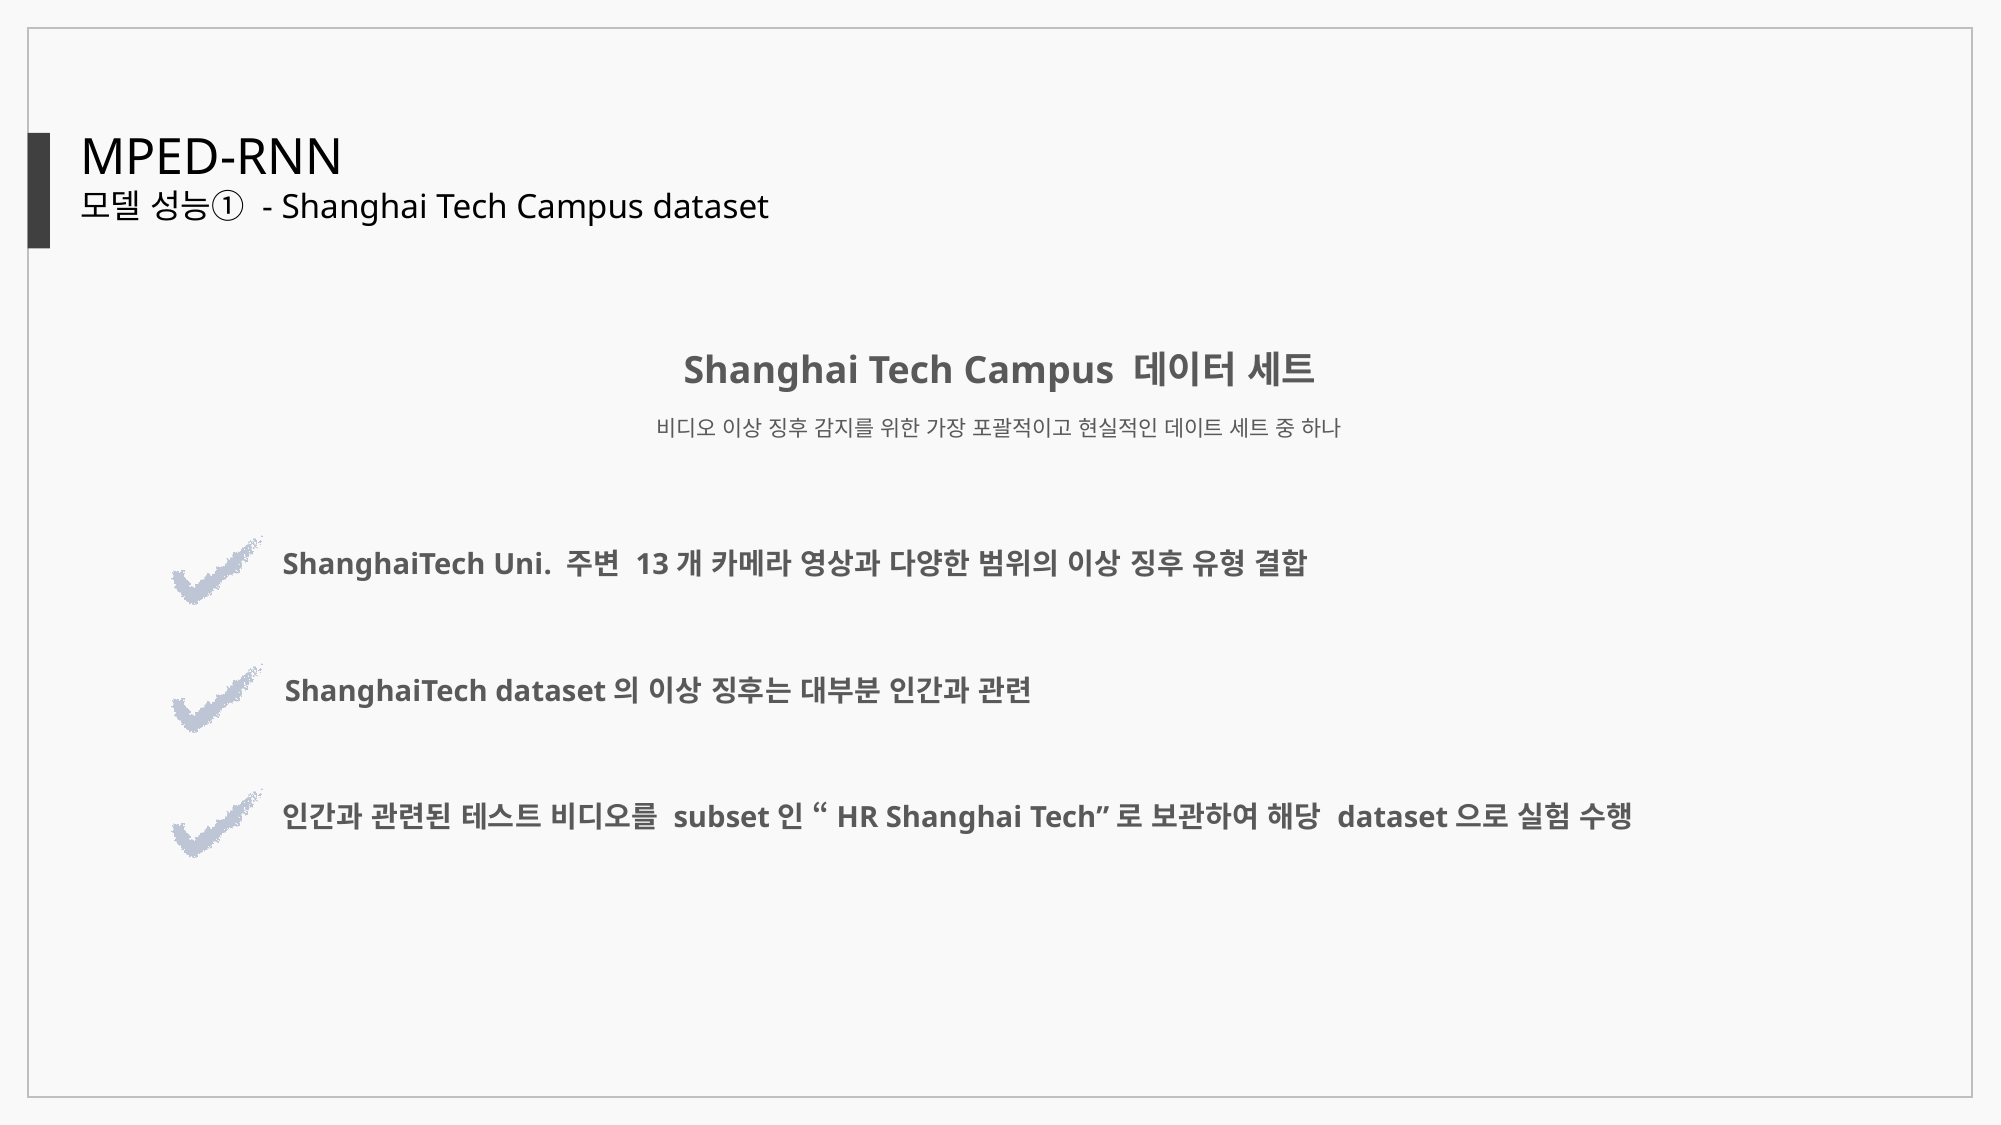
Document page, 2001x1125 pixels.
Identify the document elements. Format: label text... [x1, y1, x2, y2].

text_box [27, 132, 51, 249]
text_box ShanghaiTech Uni. 주변 13개 카메라 영상과 다양한 범위의 이상 징후 유형 결합 [273, 537, 1733, 588]
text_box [557, 338, 1442, 451]
text_box 인간과 관련된 테스트 비디오를 subset인 “HR Shanghai Tech”로 보관하여 해당 dataset으로 실험 수행 [273, 791, 1854, 841]
picture [152, 529, 273, 611]
text_box MPED-RNN 모델 성능① - Shanghai Tech Campus dataset [65, 117, 863, 232]
text_box [27, 27, 1973, 1098]
picture [152, 657, 273, 739]
text_box ShanghaiTech dataset의 이상 징후는 대부분 인간과 관련 [273, 665, 1216, 715]
picture [152, 782, 273, 864]
